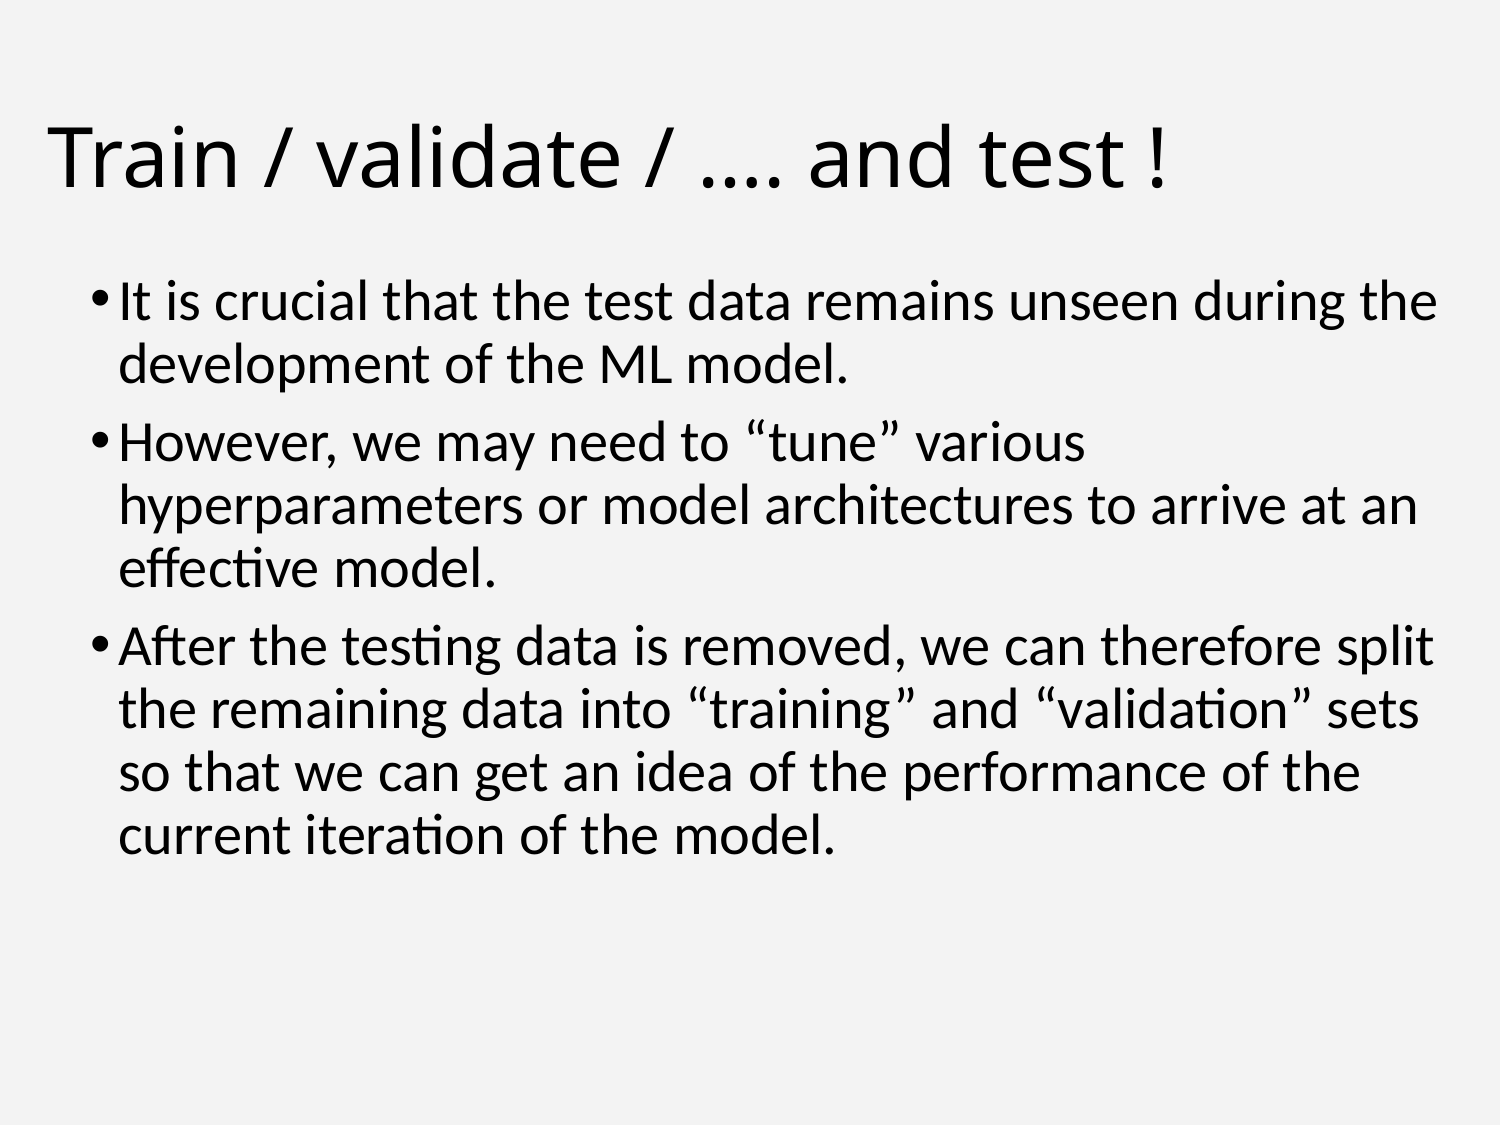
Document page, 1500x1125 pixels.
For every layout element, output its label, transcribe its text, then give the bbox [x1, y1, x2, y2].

title Train / validate / …. and test ! [32, 57, 1442, 263]
list It is crucial that the test data remains unseen during the development of the ML model. However, we may need to “tune” various hyperparameters or model architectures to arrive at an effective model. After the testing data is removed, we can therefore split the remaining data into “training” and “validation” sets so that we can get an idea of the performance of the current iteration of the model. [75, 262, 1468, 1068]
